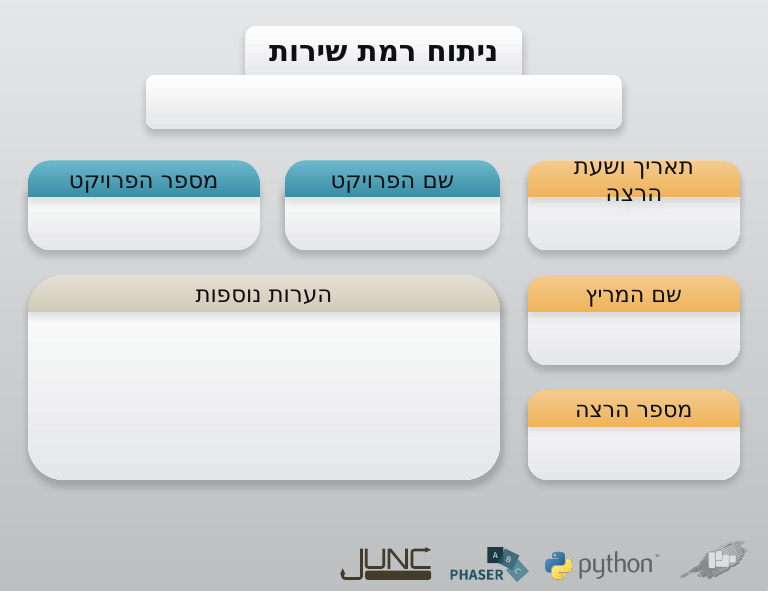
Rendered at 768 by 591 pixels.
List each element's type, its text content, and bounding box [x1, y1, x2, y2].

text_box [143, 72, 624, 132]
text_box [527, 160, 740, 481]
text_box [338, 545, 434, 583]
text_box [27, 160, 501, 481]
picture [678, 536, 752, 581]
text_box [450, 546, 526, 581]
text_box ניתוח רמת שירות [243, 24, 525, 72]
picture [544, 551, 660, 581]
